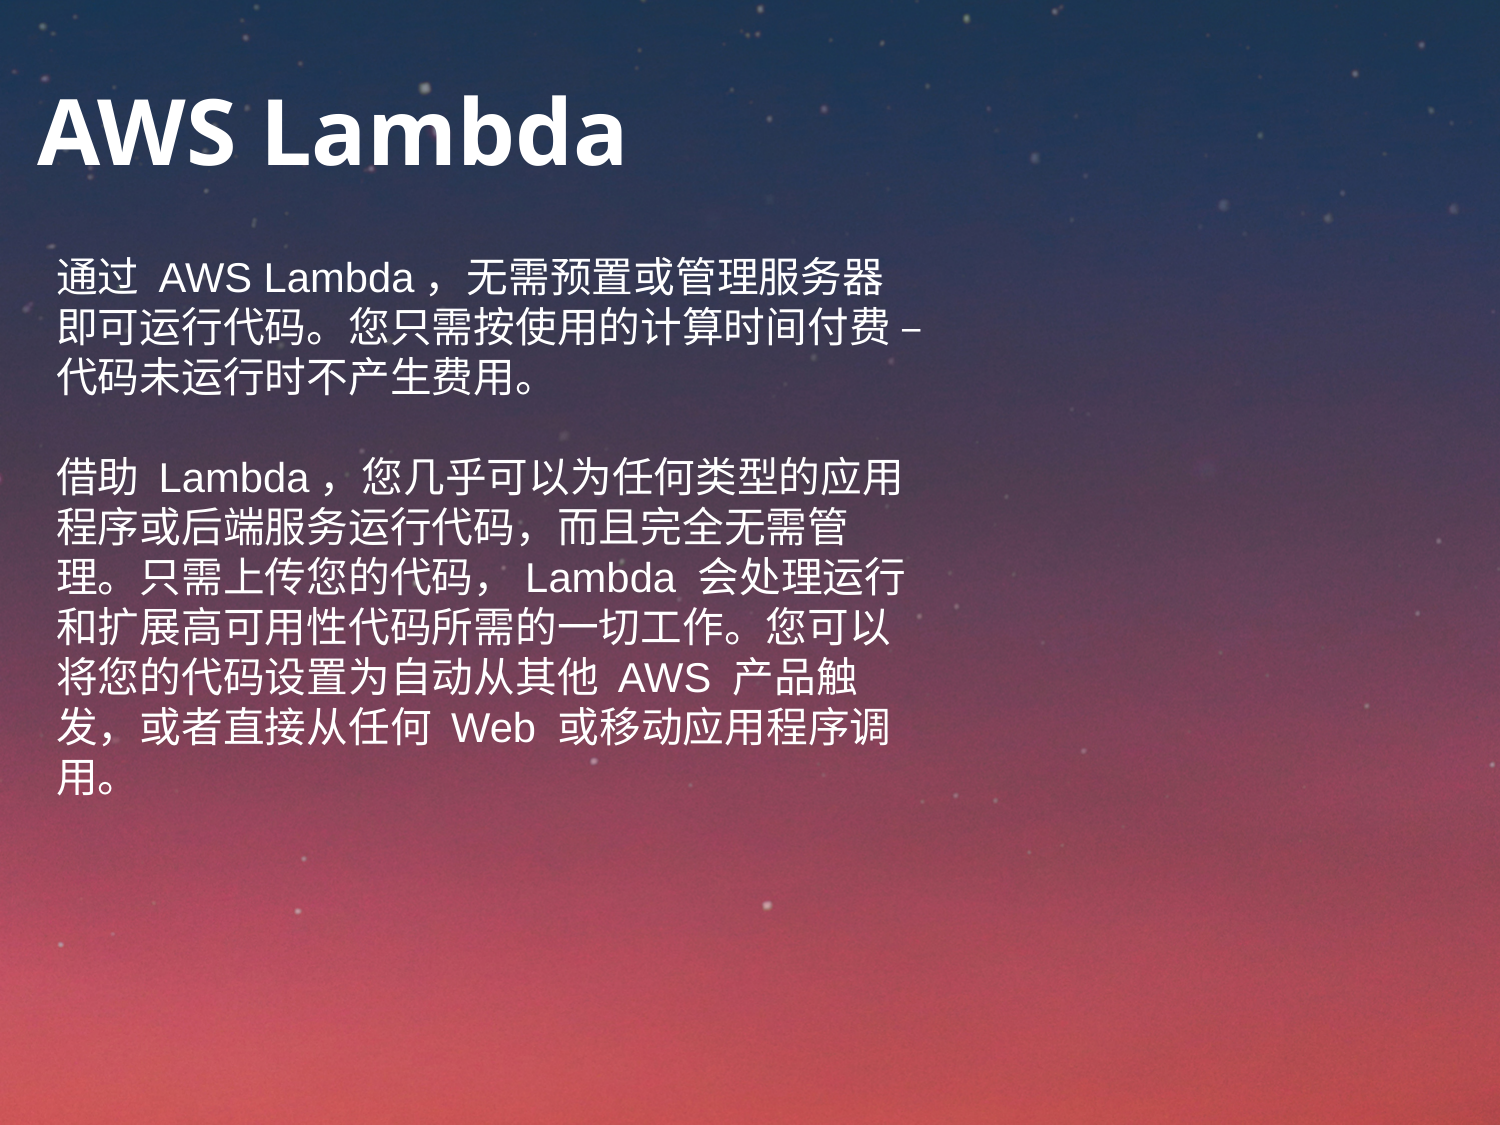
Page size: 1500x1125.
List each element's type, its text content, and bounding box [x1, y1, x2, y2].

picture [0, 0, 1500, 1125]
text_box 通过 AWS Lambda，无需预置或管理服务器即可运行代码。您只需按使用的计算时间付费 – 代码未运行时不产生费用。 借助 Lambda，您几乎可以为任何类型的应用程序或后端服务运行代码，而且完全无需管理。只需上传您的代码，Lambda 会处理运行和扩展高可用性代码所需的一切工作。您可以将您的代码设置为自动从其他 AWS 产品触发，或者直接从任何 Web 或移动应用程序调用。 [41, 243, 939, 859]
text_box AWS Lambda [0, 66, 756, 267]
